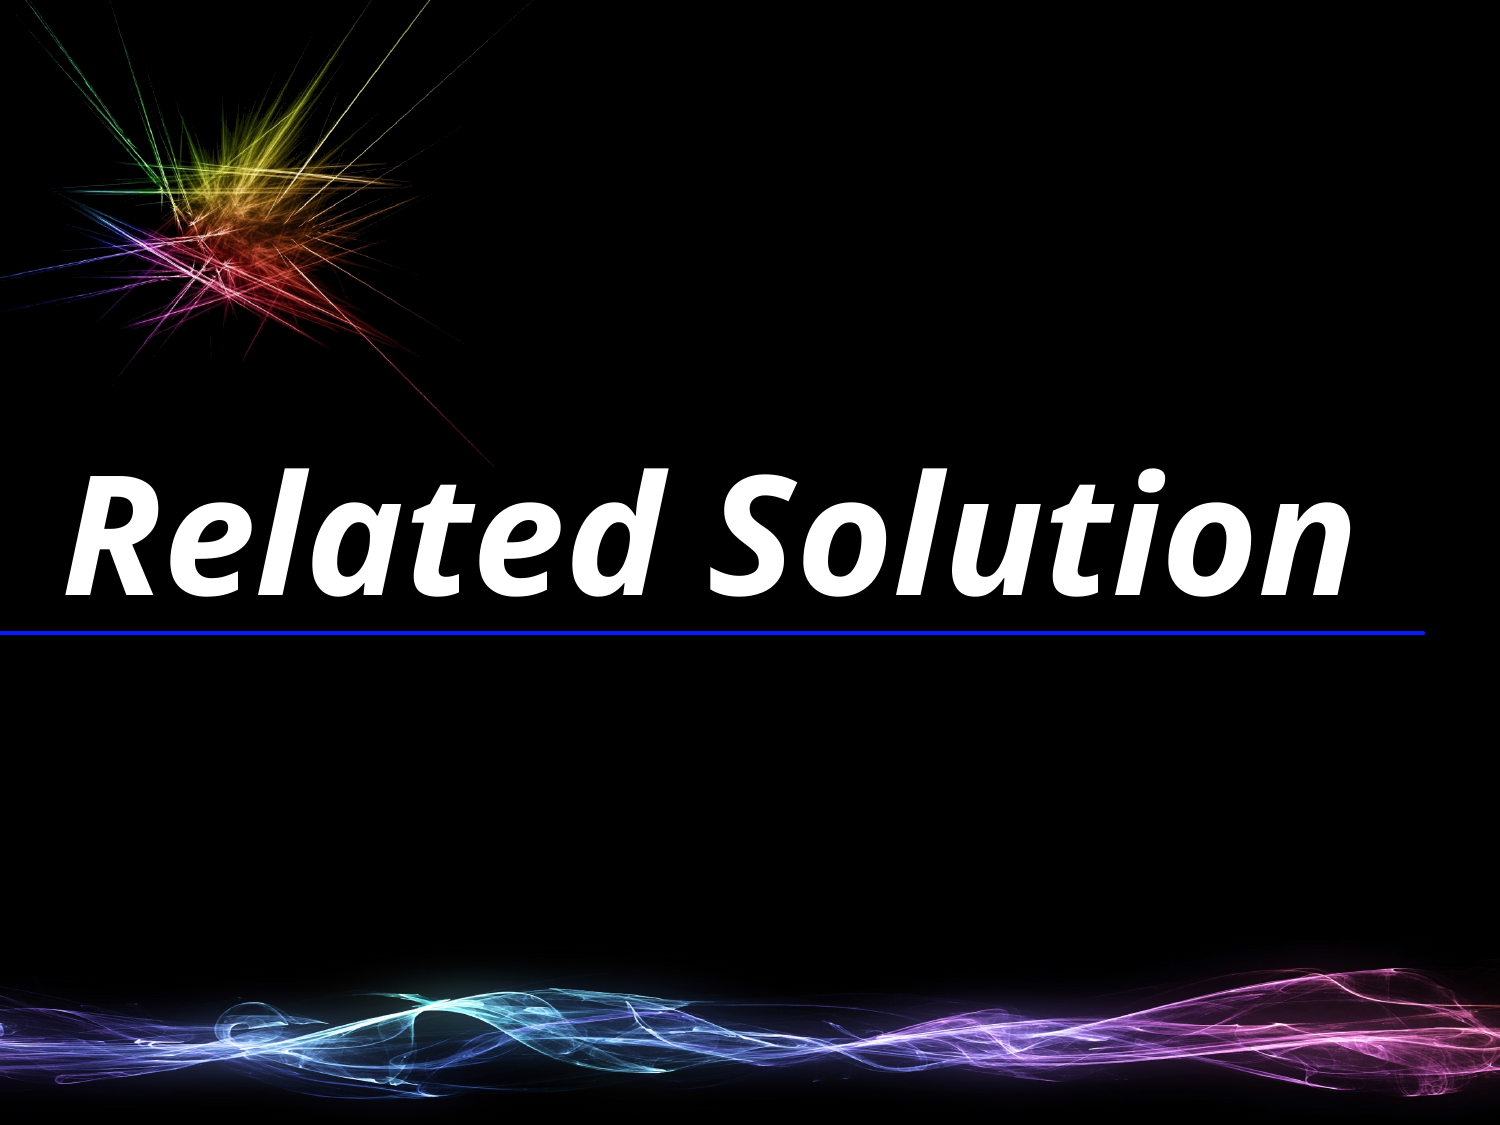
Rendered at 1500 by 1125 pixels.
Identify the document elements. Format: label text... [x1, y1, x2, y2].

picture [0, 0, 587, 480]
picture [0, 940, 1500, 1125]
text_box Related Solution [46, 421, 1500, 637]
